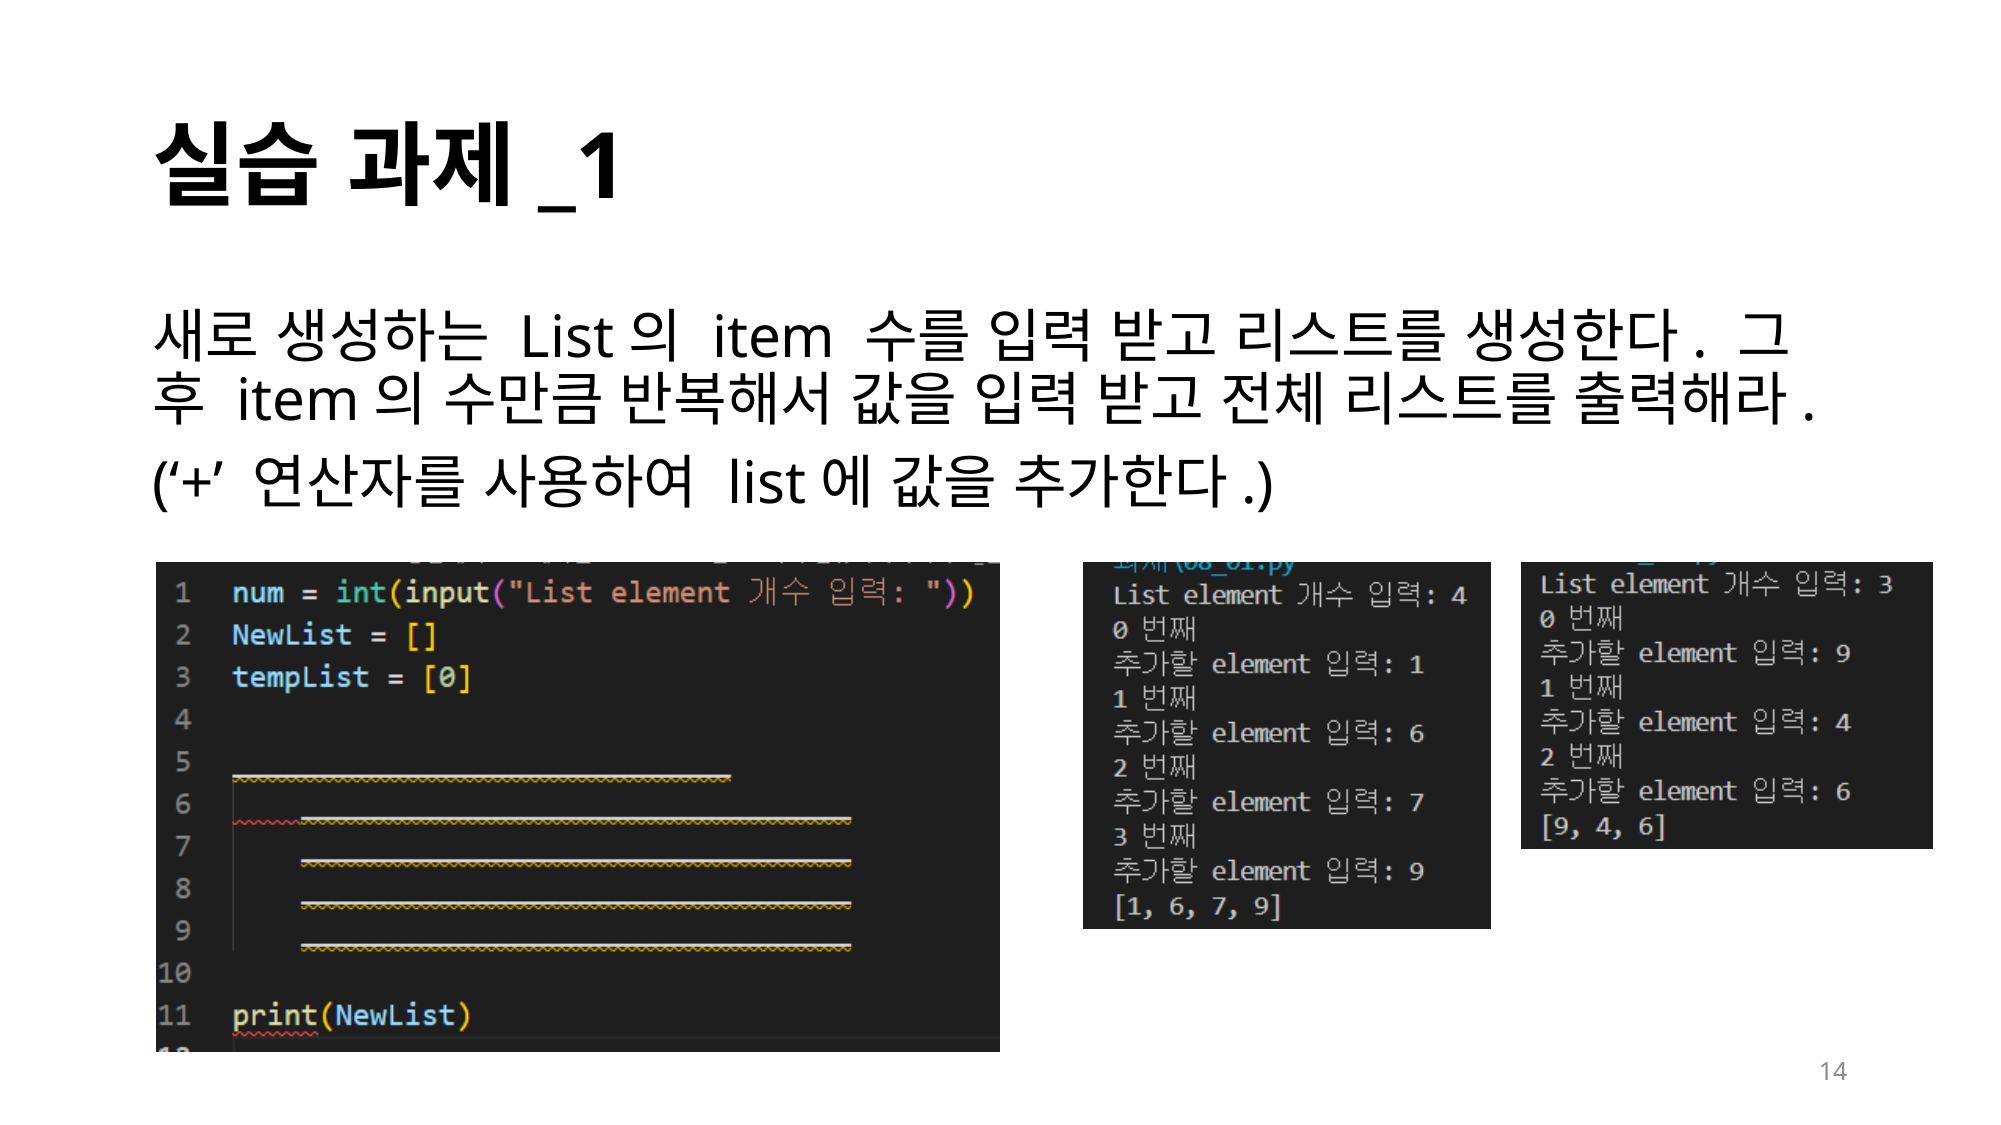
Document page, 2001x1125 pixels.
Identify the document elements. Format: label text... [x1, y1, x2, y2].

picture [156, 562, 1000, 1052]
title 실습 과제_1 [137, 59, 1863, 278]
picture [1083, 562, 1491, 929]
list 새로 생성하는 List의 item 수를 입력 받고 리스트를 생성한다. 그 후 item의 수만큼 반복해서 값을 입력 받고 전체 리스트를 출력해라. (‘+’ 연산자를 사용하여 list에 값을 추가한다.) [137, 299, 1863, 1014]
slide_number 14 [1412, 1042, 1863, 1103]
picture [1521, 562, 1933, 849]
